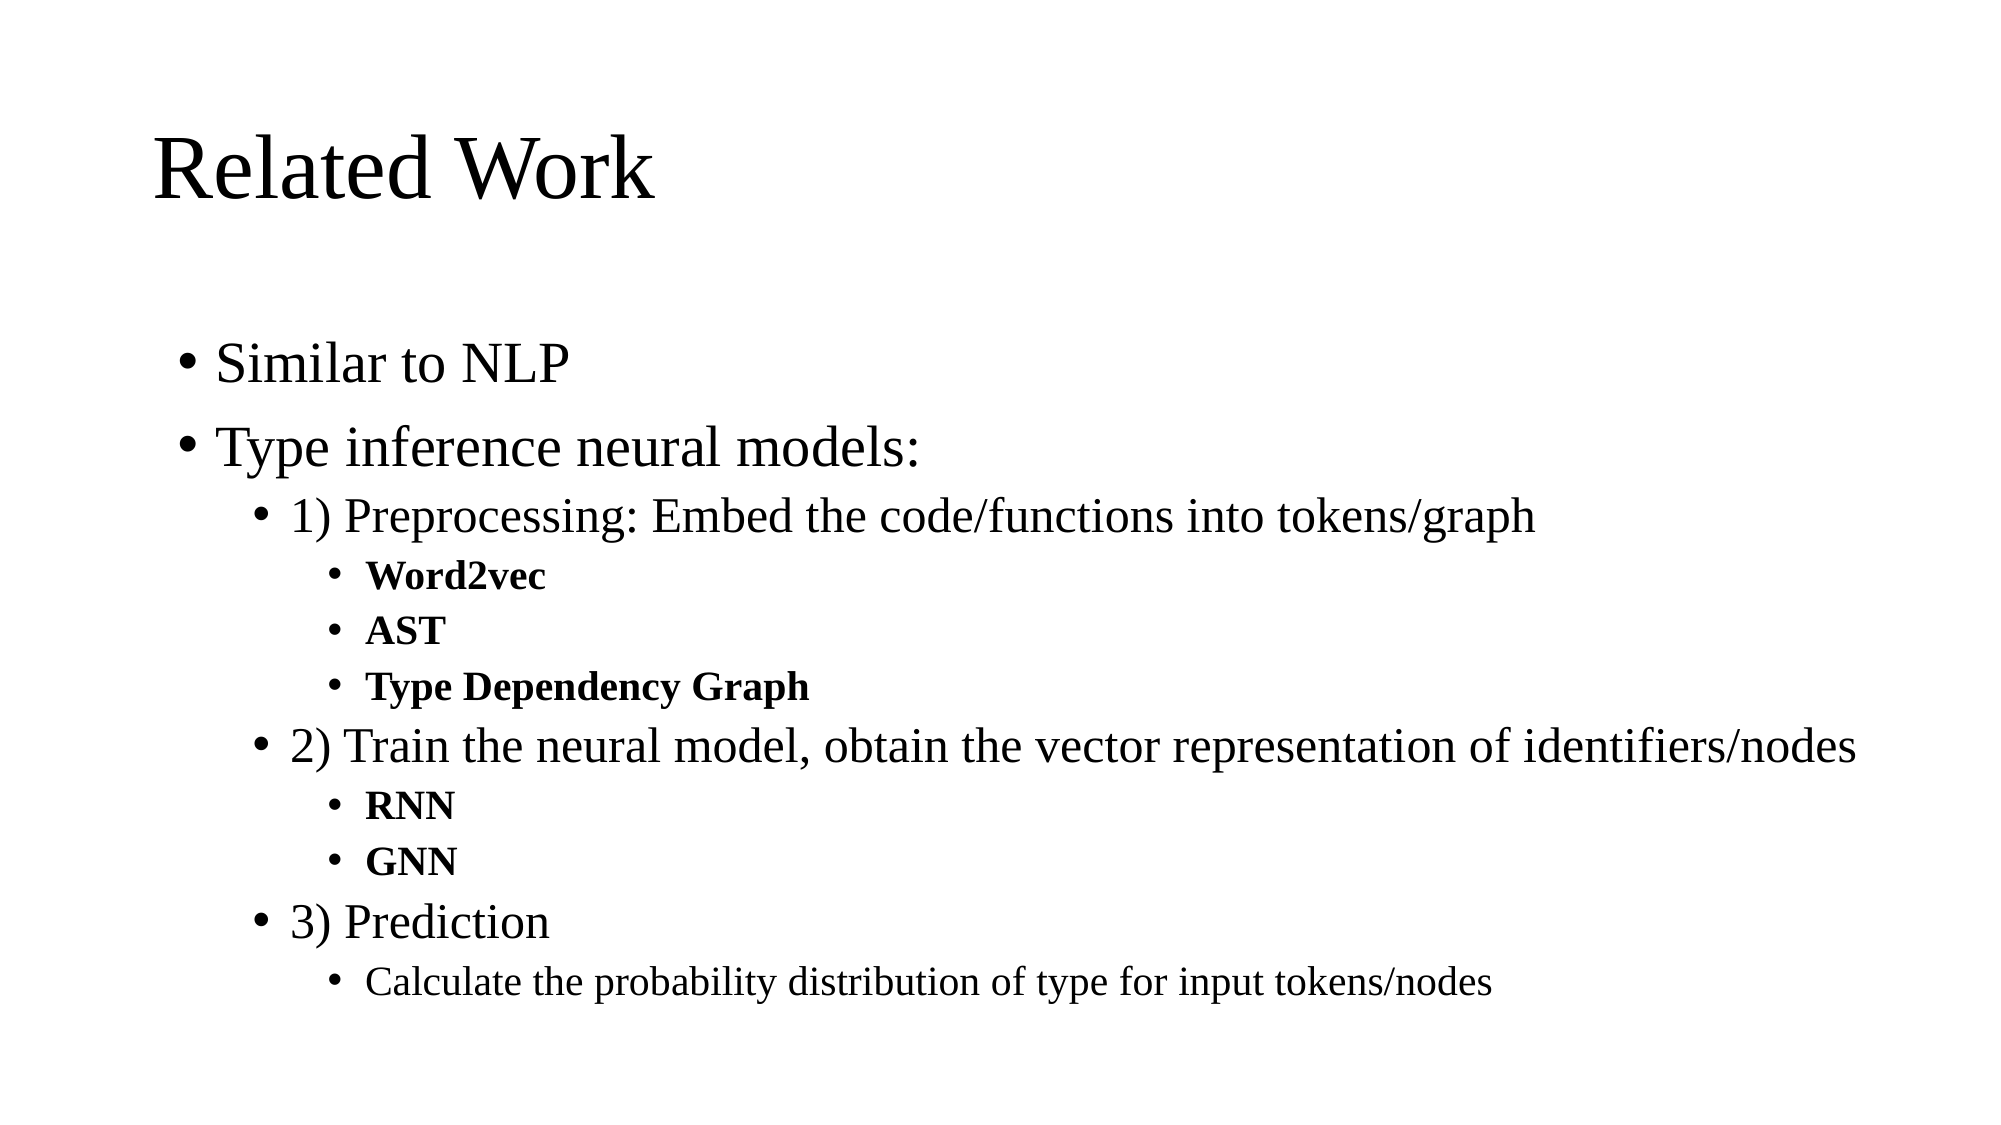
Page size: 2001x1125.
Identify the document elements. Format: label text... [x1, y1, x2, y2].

title Related Work [137, 59, 1863, 278]
text_box Similar to NLP Type inference neural models: 1) Preprocessing: Embed the code/functions into tokens/graph Word2vec AST Type Dependency Graph 2) Train the neural model, obtain the vector representation of identifiers/nodes RNN GNN 3) Prediction Calculate the probability distribution of type for input tokens/nodes [162, 324, 1888, 1039]
